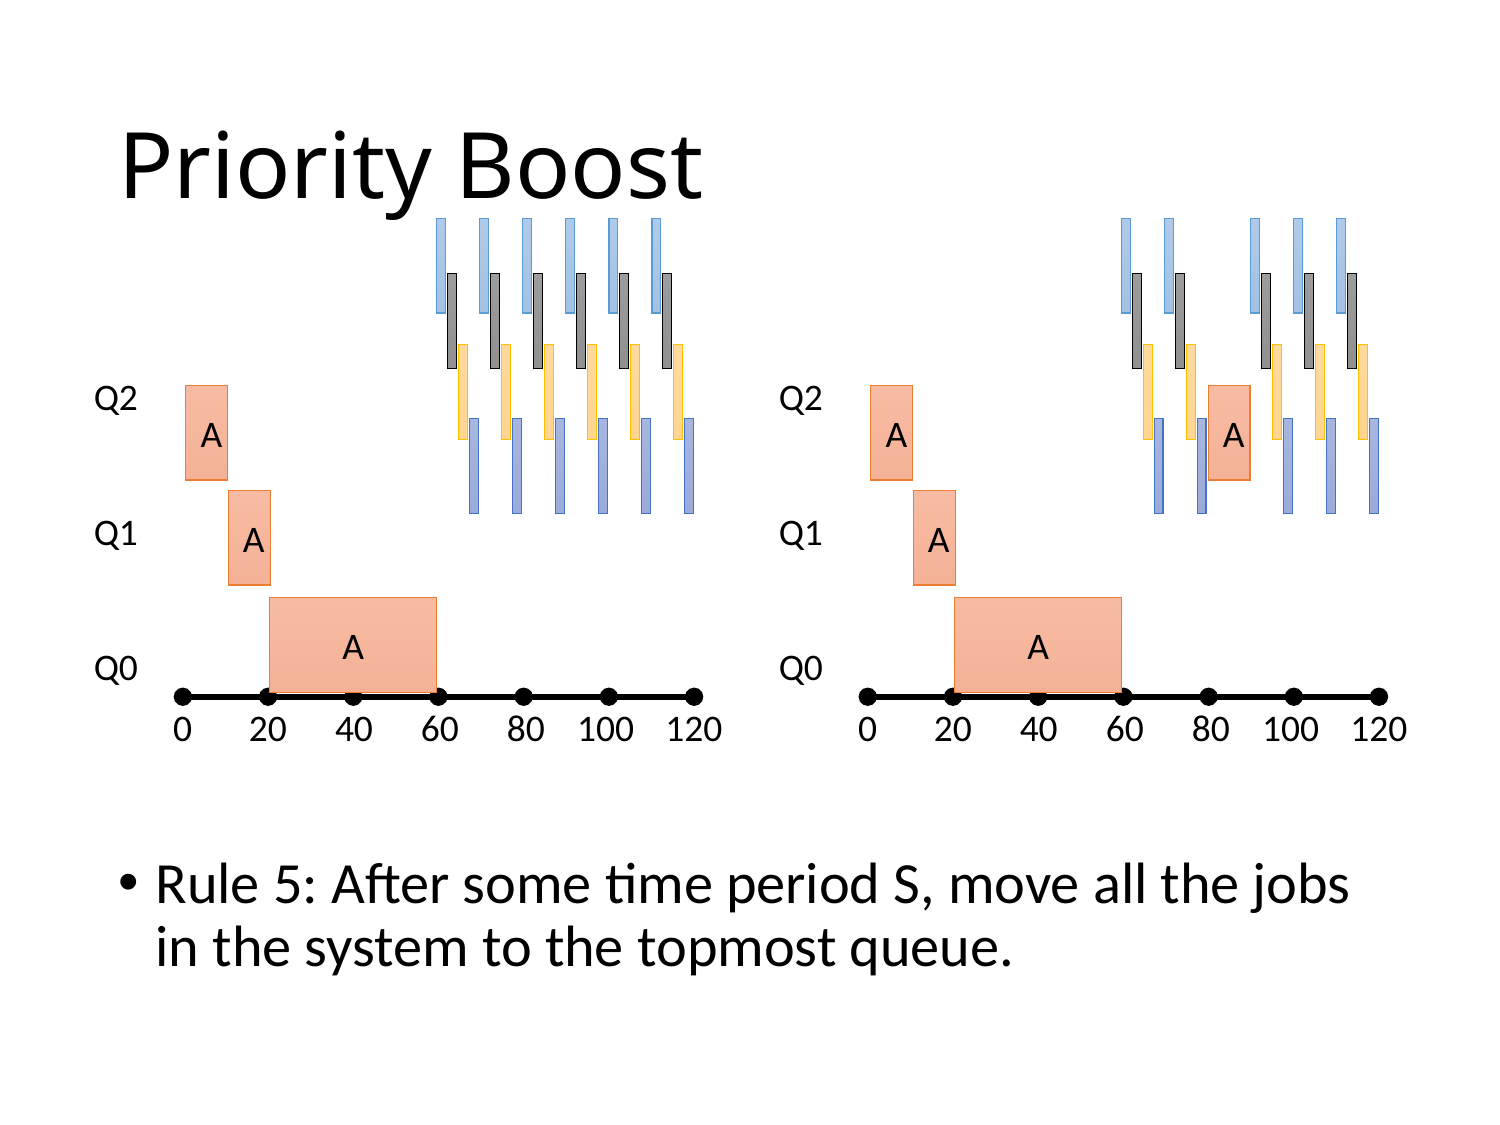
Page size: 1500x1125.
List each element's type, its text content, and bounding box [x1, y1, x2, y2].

list Rule 5: After some time period S, move all the jobs in the system to the topmost queue. [103, 846, 1397, 1004]
text_box [565, 218, 575, 314]
text_box [512, 418, 522, 514]
text_box [1132, 273, 1142, 369]
text_box A [870, 385, 913, 481]
text_box [522, 218, 532, 314]
text_box [1197, 418, 1207, 514]
text_box Q2 Q1 Q0 [764, 365, 838, 695]
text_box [842, 688, 1423, 758]
text_box A [913, 490, 956, 586]
text_box [436, 218, 446, 314]
text_box [1369, 418, 1379, 514]
text_box [1304, 273, 1314, 369]
text_box [673, 344, 683, 440]
text_box [1347, 273, 1357, 369]
text_box A [185, 385, 228, 481]
text_box [1154, 418, 1164, 514]
text_box [1164, 218, 1174, 314]
text_box [479, 218, 489, 314]
text_box [684, 418, 694, 514]
text_box [469, 418, 479, 514]
text_box [544, 344, 554, 440]
text_box [1283, 418, 1293, 514]
text_box [587, 344, 597, 440]
text_box A [954, 597, 1122, 688]
text_box [458, 344, 468, 440]
text_box [630, 344, 640, 440]
text_box Q2 Q1 Q0 [79, 365, 154, 695]
title Priority Boost [103, 59, 1397, 278]
text_box [641, 418, 651, 514]
text_box [1186, 344, 1196, 440]
text_box [576, 273, 586, 369]
text_box [651, 218, 661, 314]
text_box [1293, 218, 1303, 314]
text_box [1261, 273, 1271, 369]
text_box [1358, 344, 1368, 440]
text_box [662, 273, 672, 369]
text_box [157, 688, 738, 758]
text_box A [1208, 385, 1251, 481]
text_box [608, 218, 618, 314]
text_box [1175, 273, 1185, 369]
text_box [1143, 344, 1153, 440]
text_box [1272, 344, 1282, 440]
text_box [1121, 218, 1131, 314]
text_box [447, 273, 457, 369]
text_box [1250, 218, 1260, 314]
text_box [1315, 344, 1325, 440]
text_box A [269, 597, 437, 688]
text_box [555, 418, 565, 514]
text_box A [228, 490, 271, 586]
text_box [1326, 418, 1336, 514]
text_box [598, 418, 608, 514]
text_box [619, 273, 629, 369]
text_box [1336, 218, 1346, 314]
text_box [490, 273, 500, 369]
text_box [533, 273, 543, 369]
text_box [501, 344, 511, 440]
